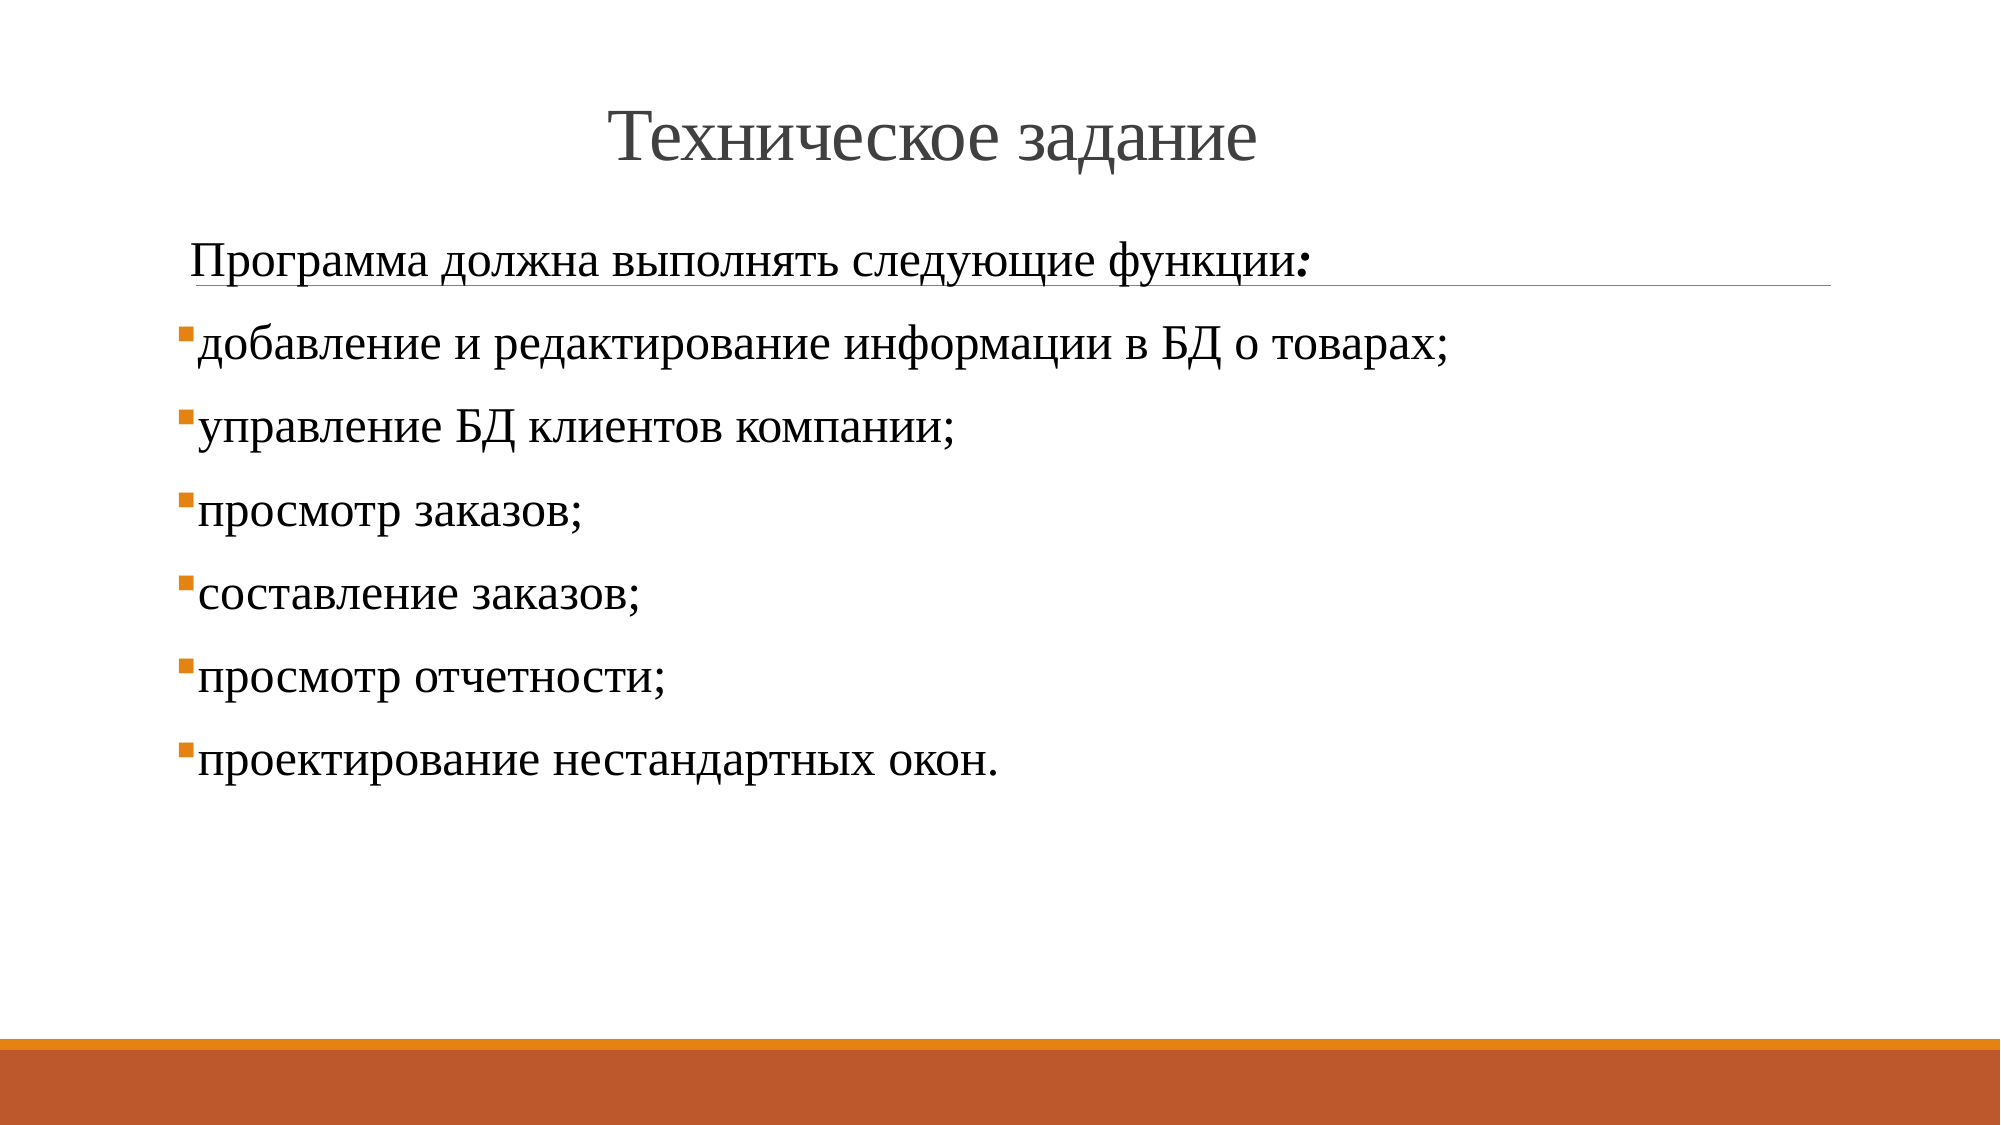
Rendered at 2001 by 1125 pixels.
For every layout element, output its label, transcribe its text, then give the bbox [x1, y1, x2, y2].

list Программа должна выполнять следующие функции: добавление и редактирование информации в БД о товарах; управление БД клиентов компании; просмотр заказов; составление заказов; просмотр отчетности; проектирование нестандартных окон. [174, 225, 1906, 942]
title Техническое задание [405, 44, 1462, 184]
